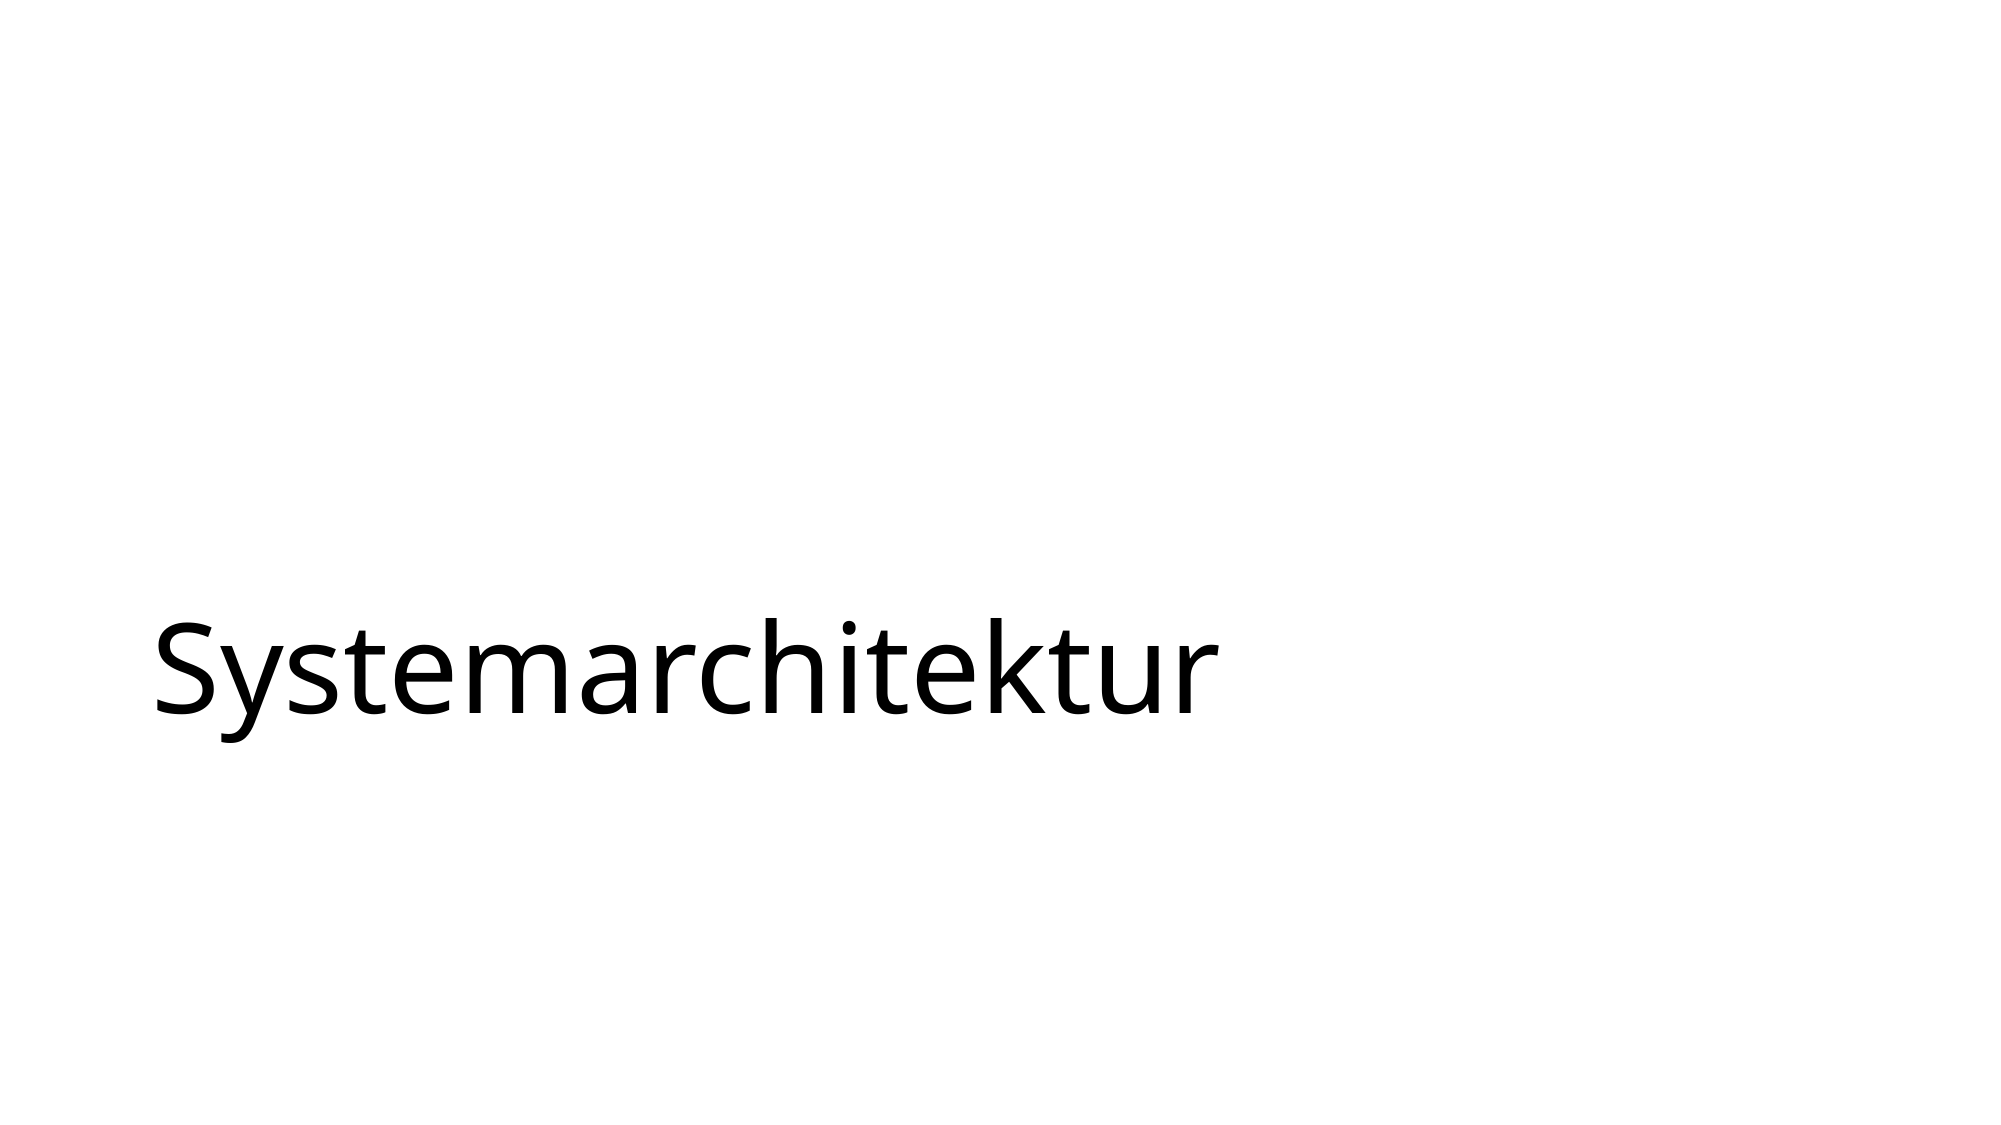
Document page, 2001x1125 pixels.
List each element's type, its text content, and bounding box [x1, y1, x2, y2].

title Systemarchitektur [136, 280, 1862, 749]
